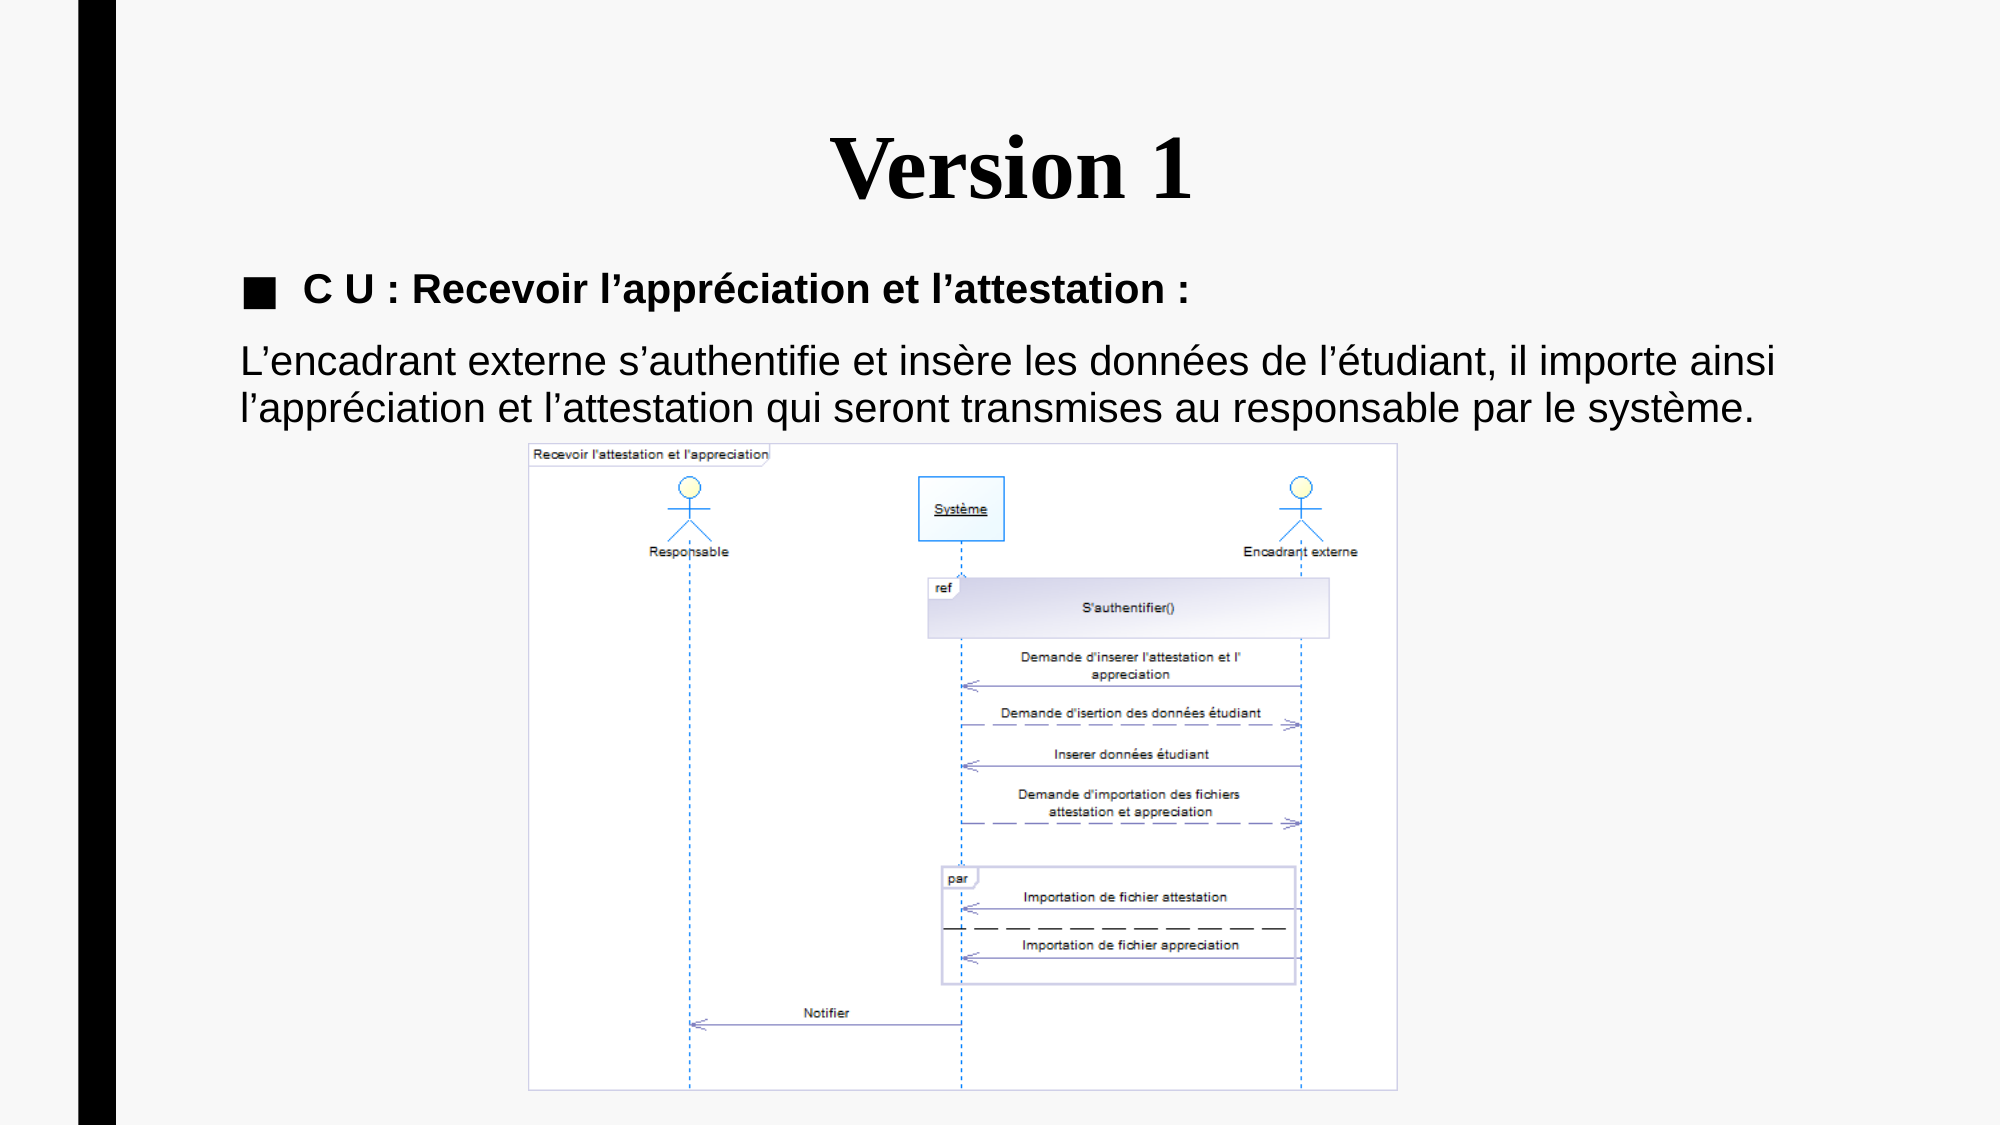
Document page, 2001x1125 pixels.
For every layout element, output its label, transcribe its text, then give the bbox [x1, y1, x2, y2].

picture [528, 443, 1398, 1091]
list C U : Recevoir l’appréciation et l’attestation : L’encadrant externe s’authentifie et insère les données de l’étudiant, il importe ainsi l’appréciation et l’attestation qui seront transmises au responsable par le système. [225, 258, 1800, 1068]
title Version 1 [225, 112, 1800, 258]
